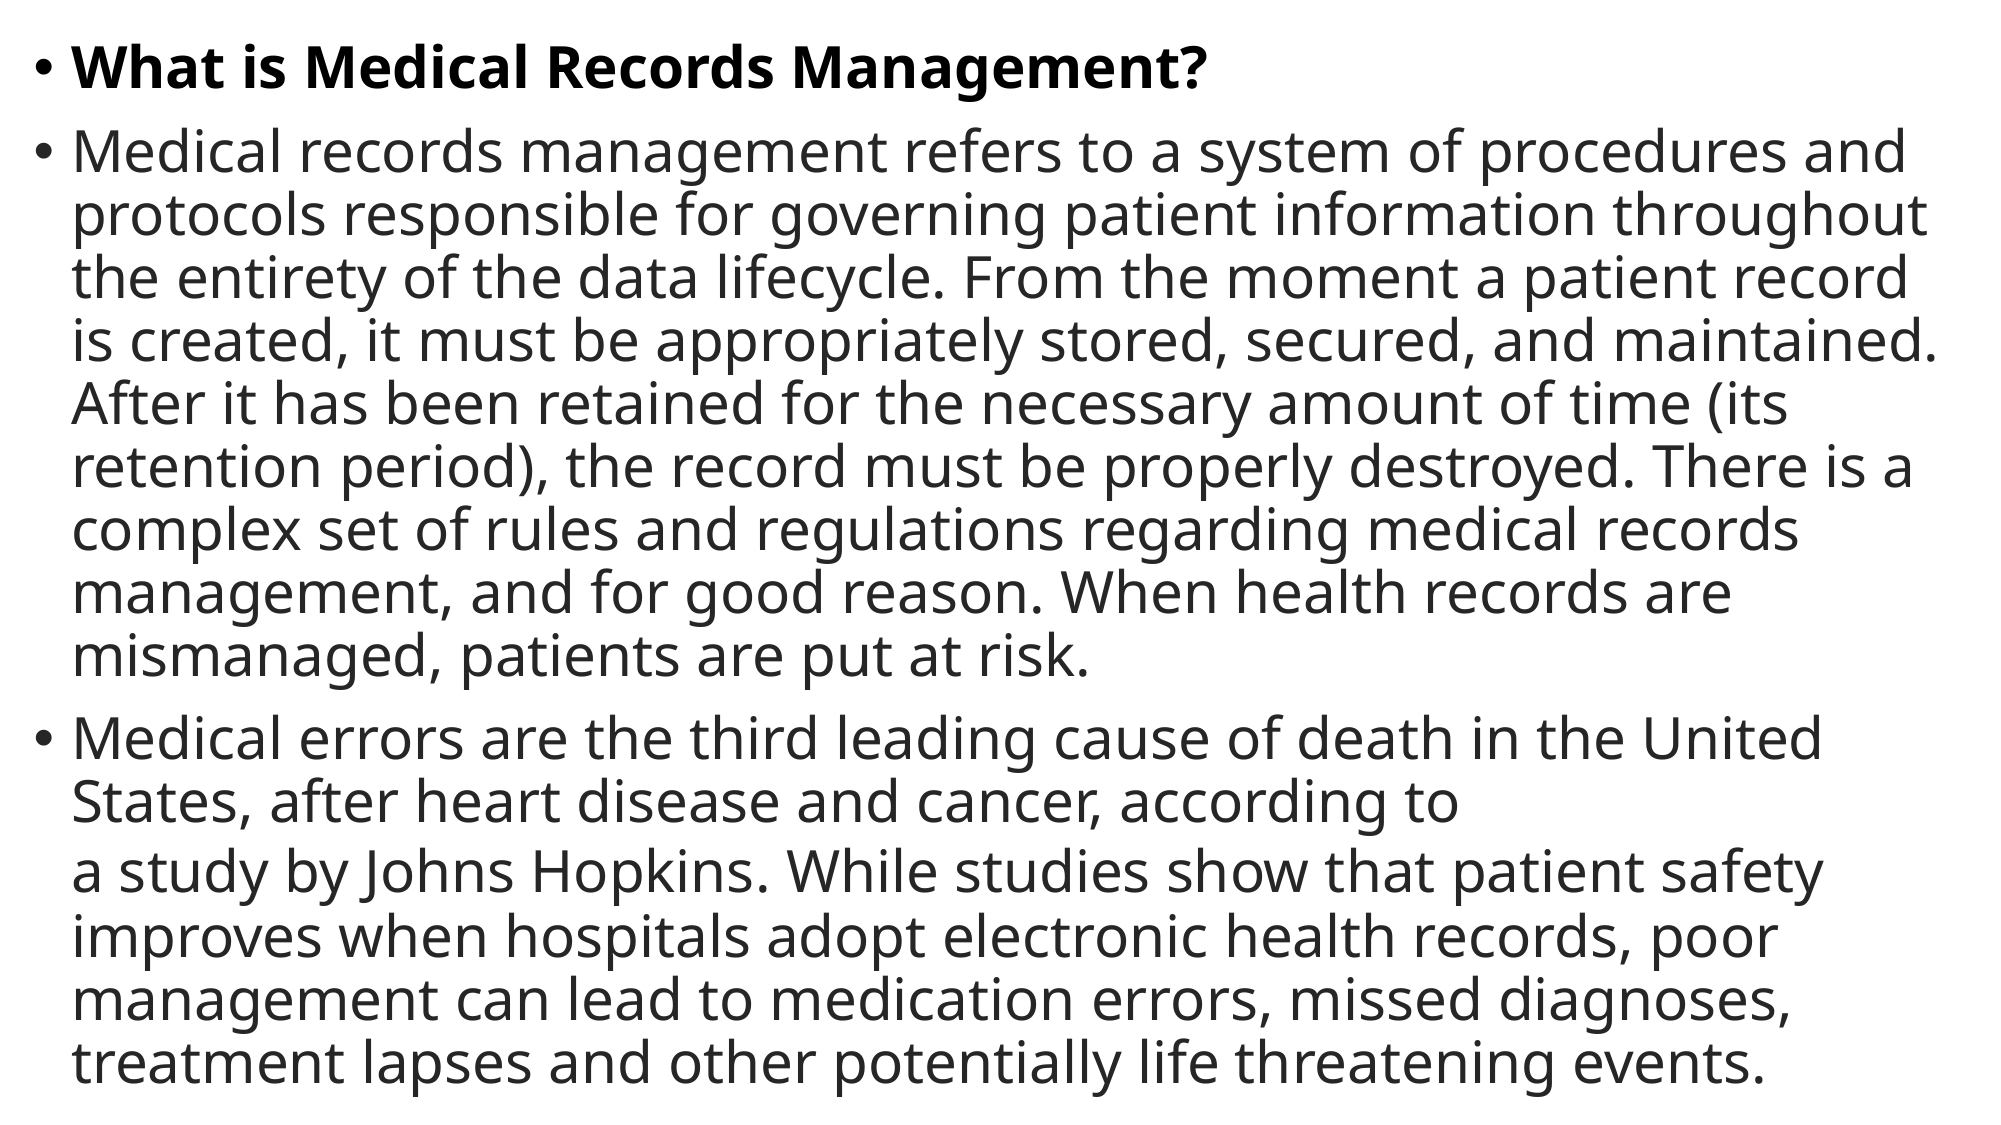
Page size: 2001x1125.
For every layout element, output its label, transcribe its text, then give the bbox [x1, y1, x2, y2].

list What is Medical Records Management? Medical records management refers to a system of procedures and protocols responsible for governing patient information throughout the entirety of the data lifecycle. From the moment a patient record is created, it must be appropriately stored, secured, and maintained. After it has been retained for the necessary amount of time (its retention period), the record must be properly destroyed. There is a complex set of rules and regulations regarding medical records management, and for good reason. When health records are mismanaged, patients are put at risk. Medical errors are the third leading cause of death in the United States, after heart disease and cancer, according to a study by Johns Hopkins. While studies show that patient safety improves when hospitals adopt electronic health records, poor management can lead to medication errors, missed diagnoses, treatment lapses and other potentially life threatening events. [18, 30, 1981, 1111]
